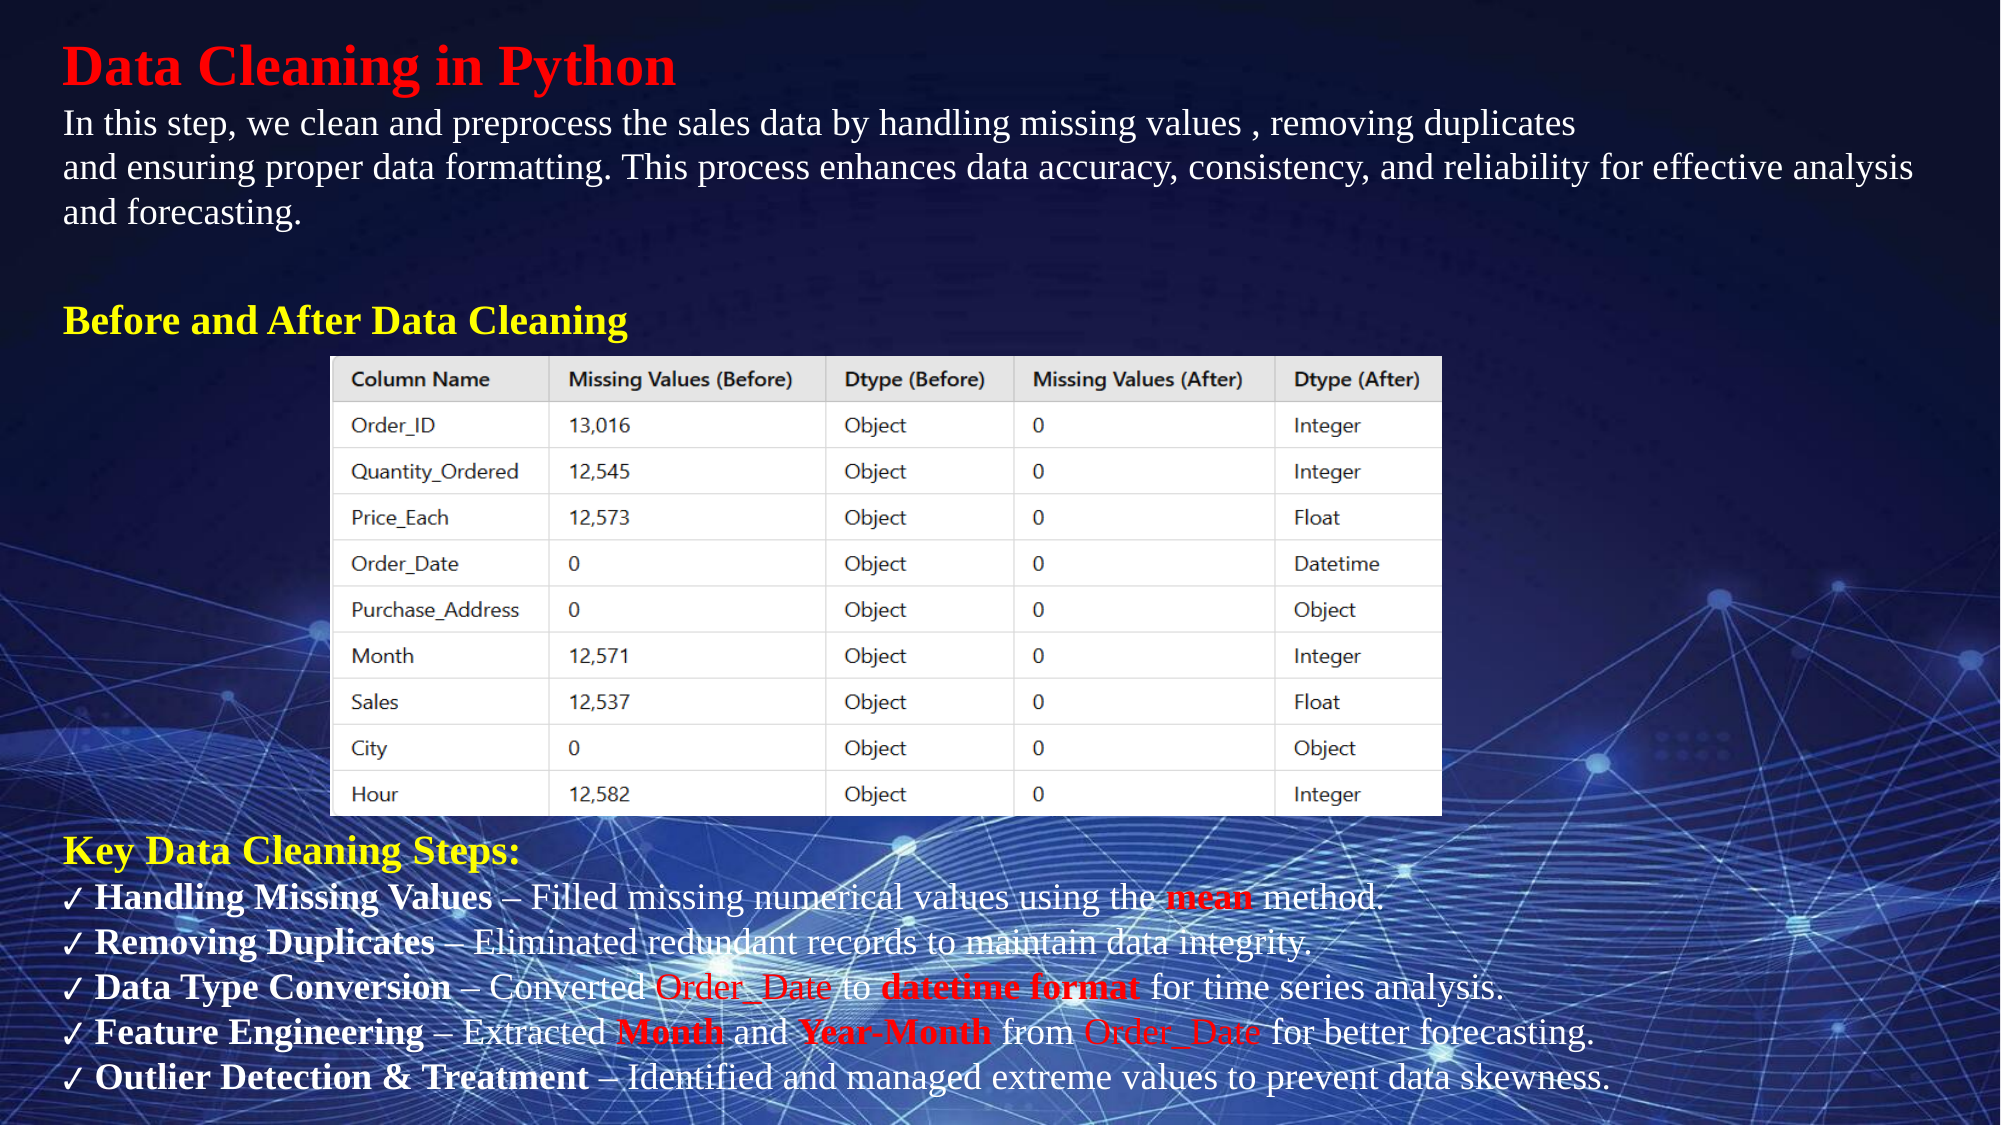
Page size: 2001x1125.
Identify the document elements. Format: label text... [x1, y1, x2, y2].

text_box Data Cleaning in Python In this step, we clean and preprocess the sales data by handling missing values , removing duplicates and ensuring proper data formatting. This process enhances data accuracy, consistency, and reliability for effective analysis and forecasting. Before and After Data Cleaning Key Data Cleaning Steps: ✔ Handling Missing Values – Filled missing numerical values using the mean method. ✔ Removing Duplicates – Eliminated redundant records to maintain data integrity. ✔ Data Type Conversion – Converted Order_Date to datetime format for time series analysis. ✔ Feature Engineering – Extracted Month and Year-Month from Order_Date for better forecasting. ✔ Outlier Detection & Treatment – Identified and managed extreme values to prevent data skewness. [47, 19, 1952, 1105]
picture [0, 0, 2001, 1125]
